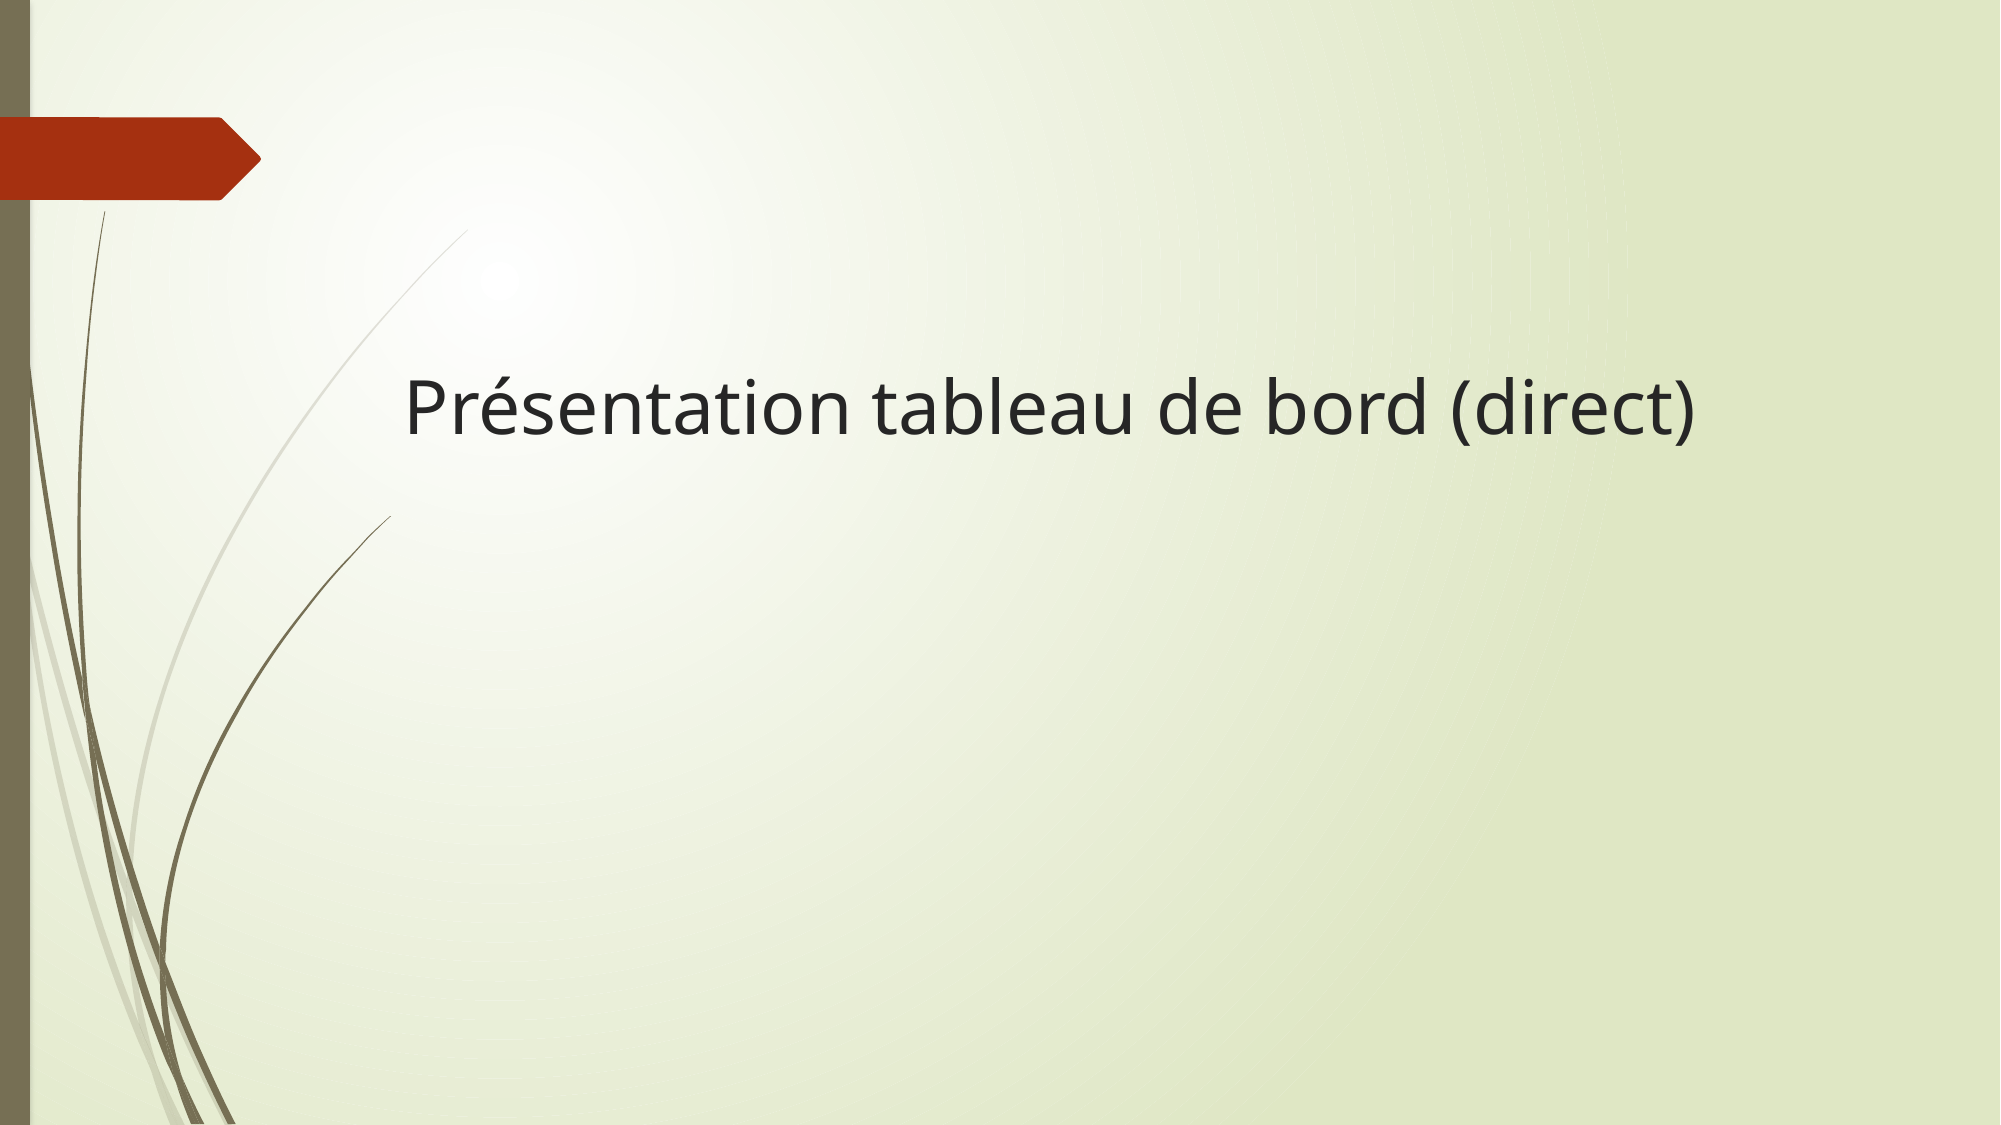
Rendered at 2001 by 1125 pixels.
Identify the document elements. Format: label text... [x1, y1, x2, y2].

title Présentation tableau de bord (direct) [388, 352, 1851, 563]
